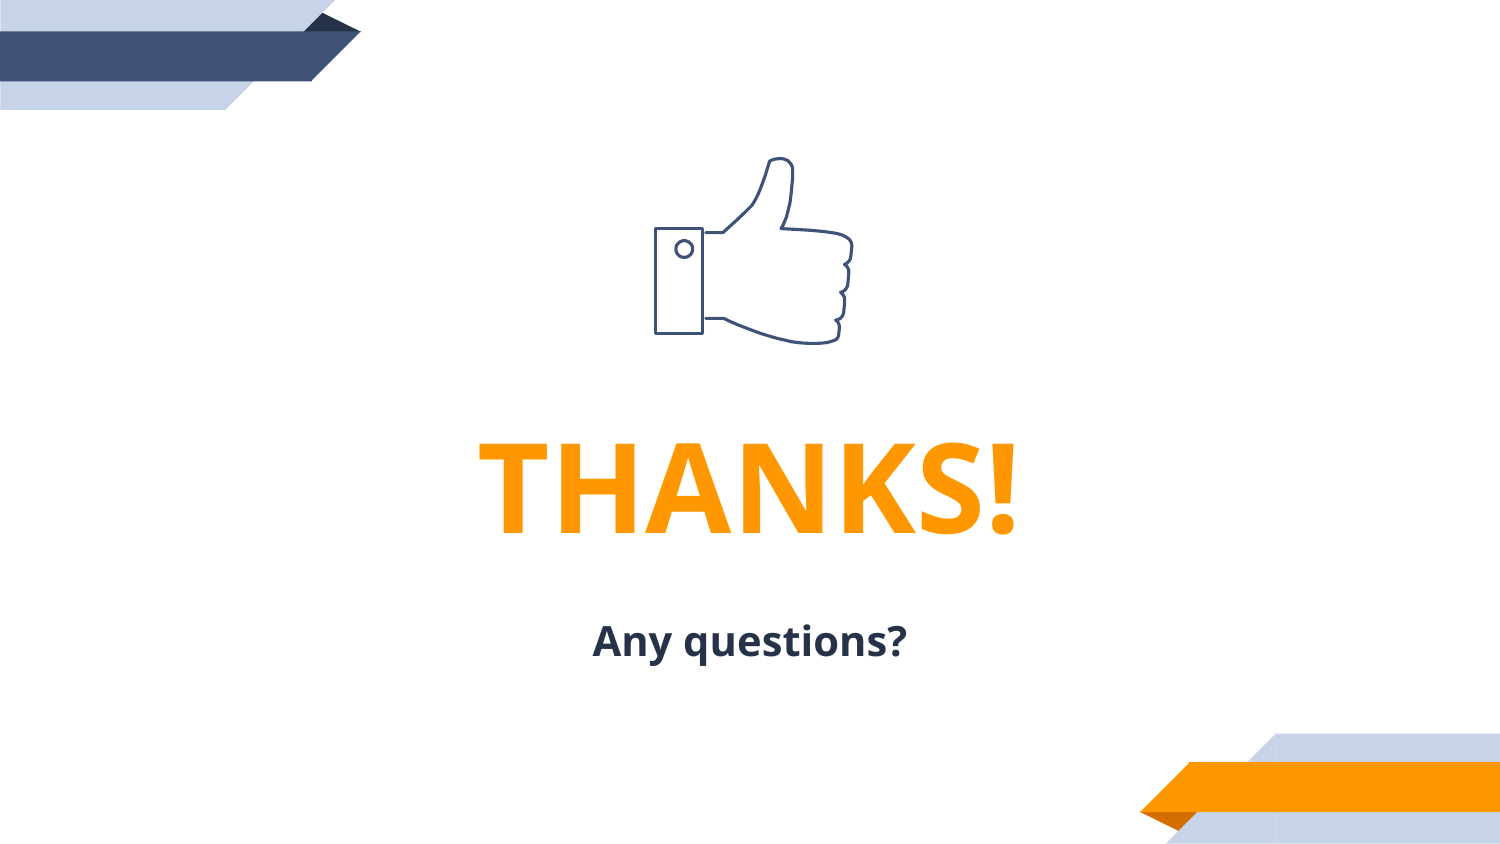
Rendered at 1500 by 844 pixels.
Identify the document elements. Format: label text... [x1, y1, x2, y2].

title THANKS! [209, 387, 1291, 529]
subtitle Any questions? [209, 529, 1291, 750]
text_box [655, 158, 853, 344]
